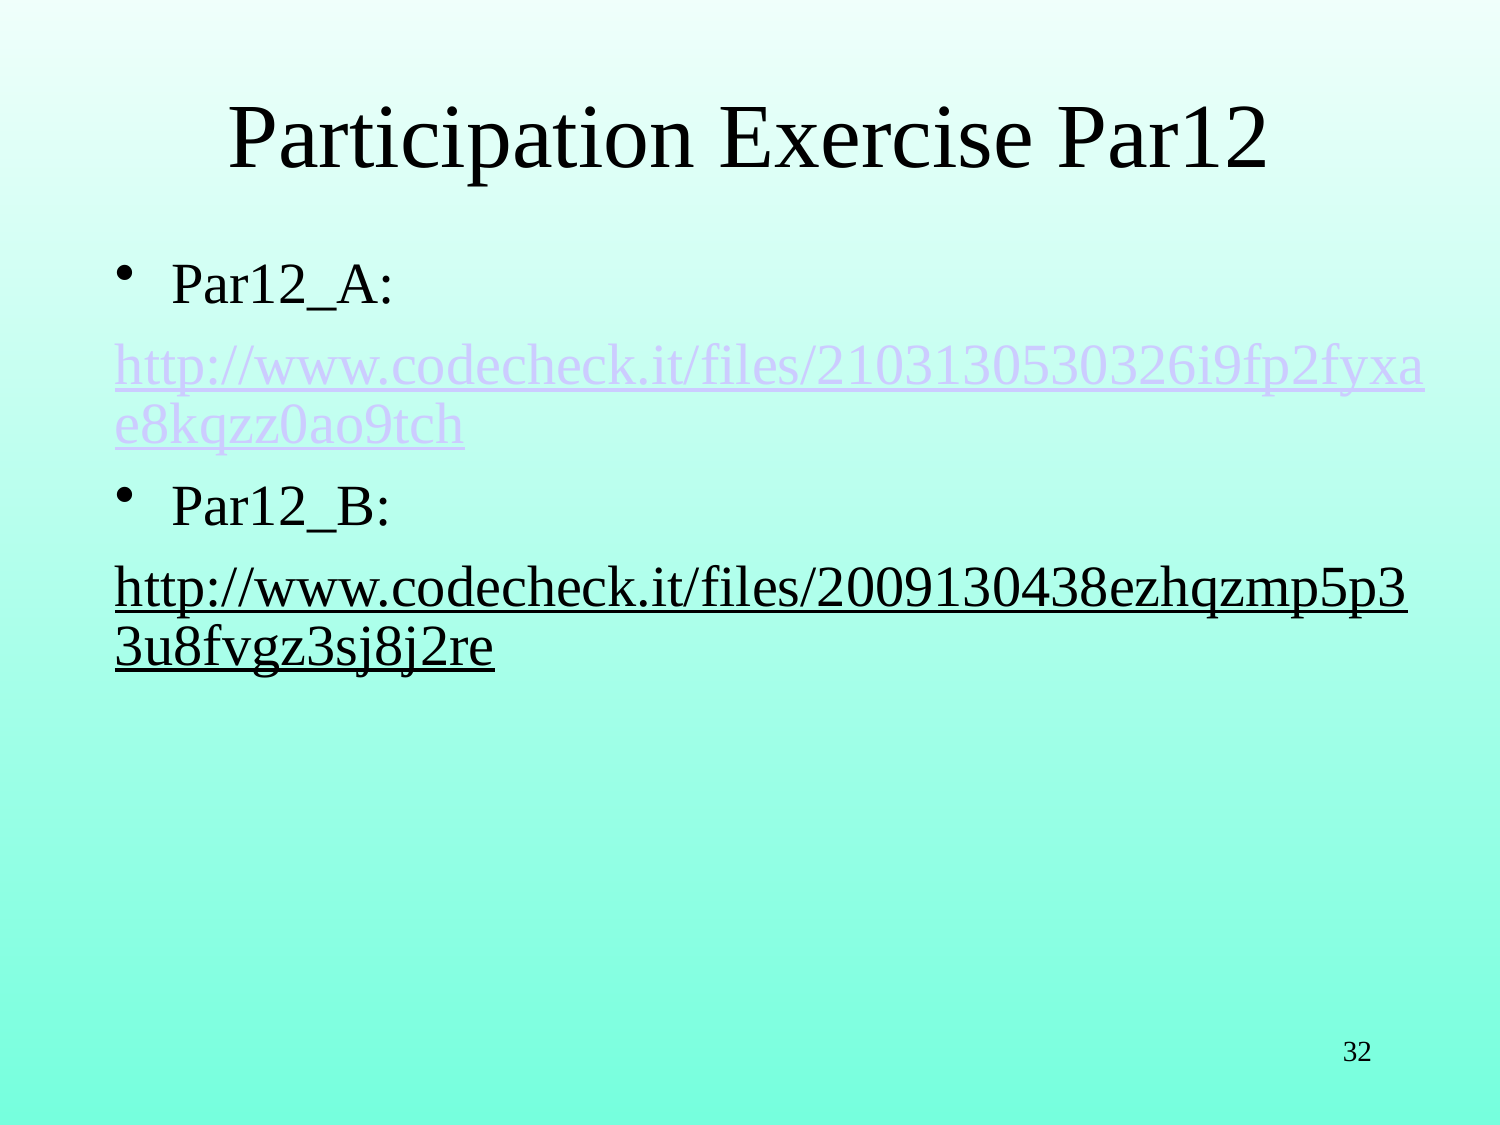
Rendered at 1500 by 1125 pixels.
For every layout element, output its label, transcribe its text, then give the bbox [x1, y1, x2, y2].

slide_number 32 [1074, 1024, 1388, 1101]
title Participation Exercise Par12 [112, 37, 1388, 225]
list Par12_A: http://www.codecheck.it/files/2103130530326i9fp2fyxae8kqzz0ao9tch Par12_B: http://www.codecheck.it/files/2009130438ezhqzmp5p33u8fvgz3sj8j2re [99, 237, 1450, 913]
